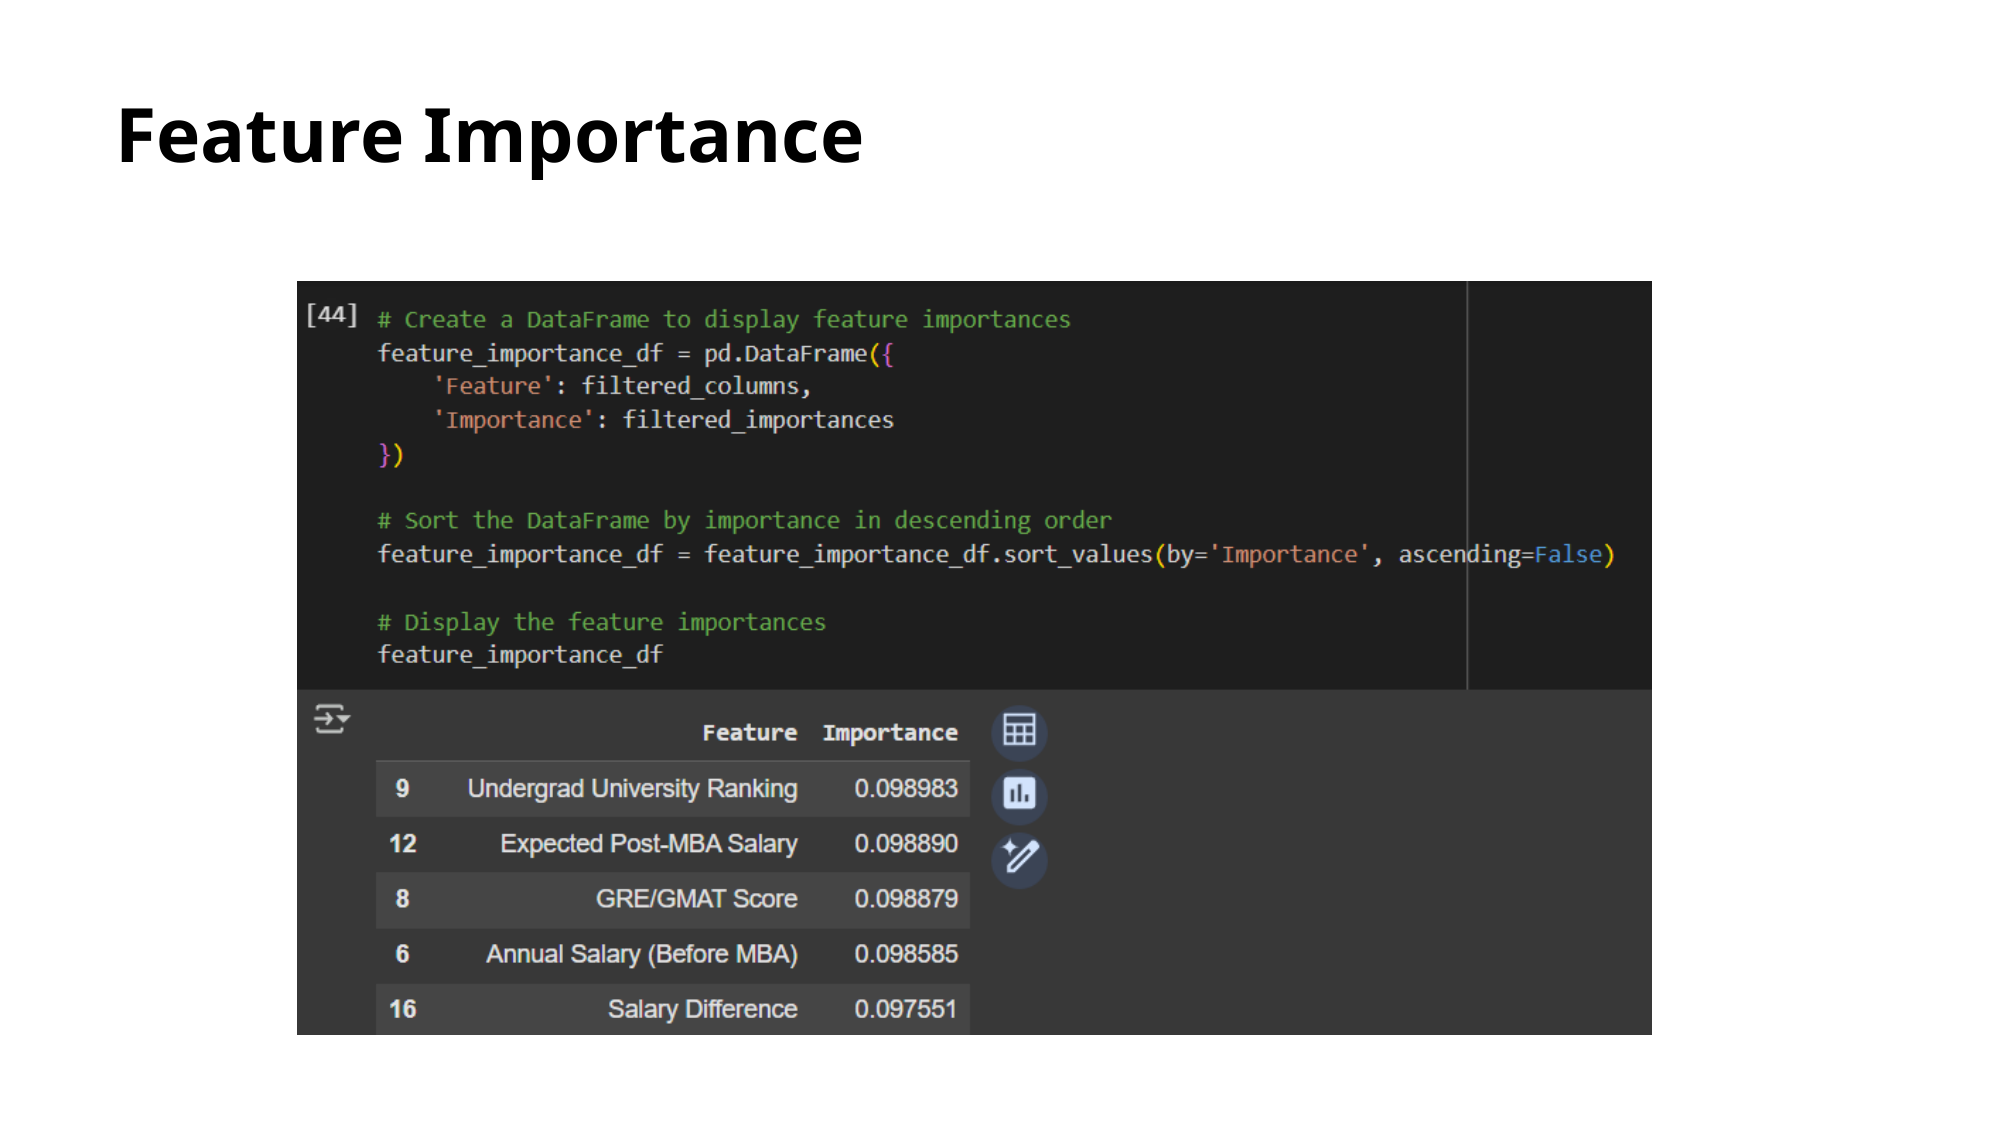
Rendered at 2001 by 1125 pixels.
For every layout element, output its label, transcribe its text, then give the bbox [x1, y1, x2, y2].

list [297, 281, 1652, 1035]
title Feature Importance [100, 90, 1849, 276]
